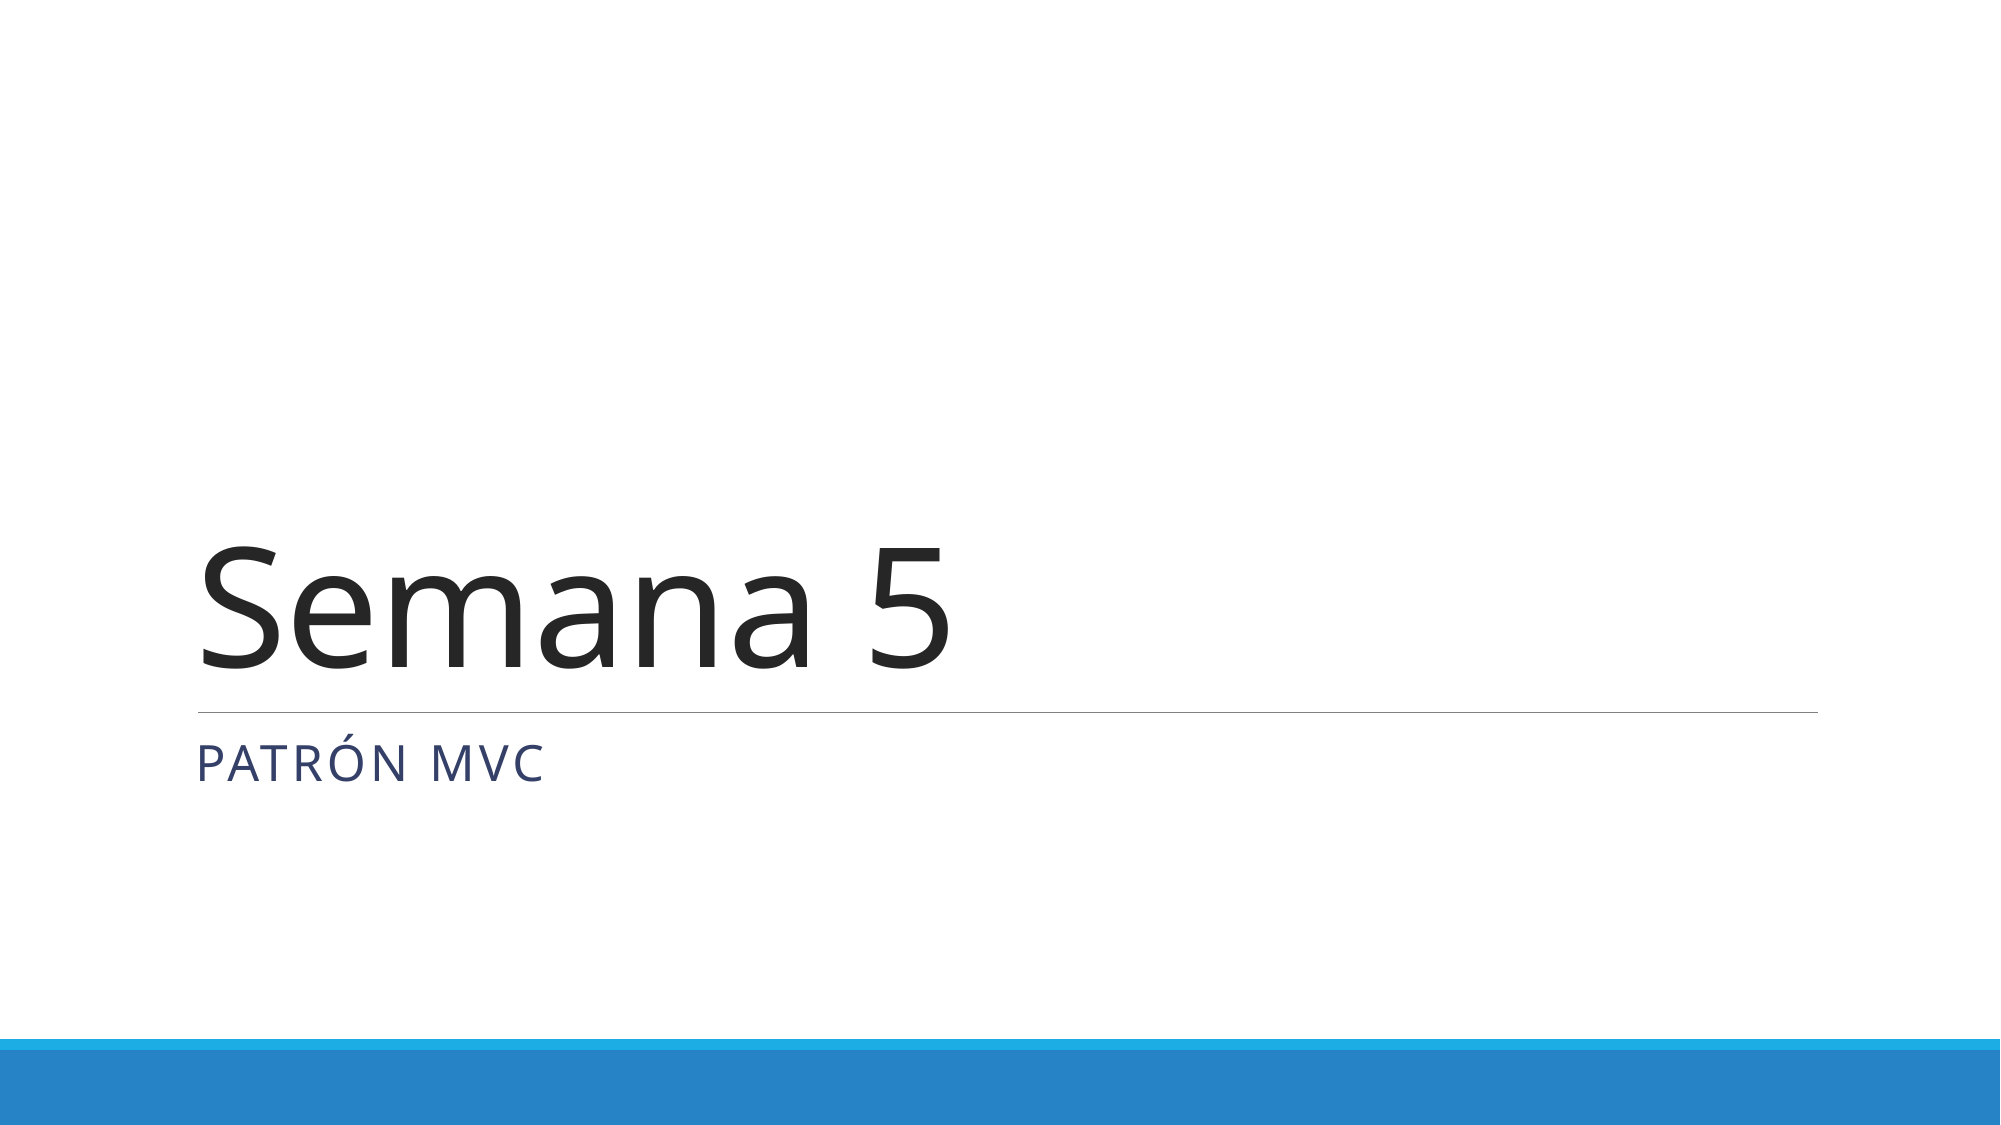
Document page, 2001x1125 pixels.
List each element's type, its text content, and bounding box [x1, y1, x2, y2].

title Semana 5 [180, 124, 1830, 710]
subtitle Patrón MVC [180, 730, 1831, 919]
